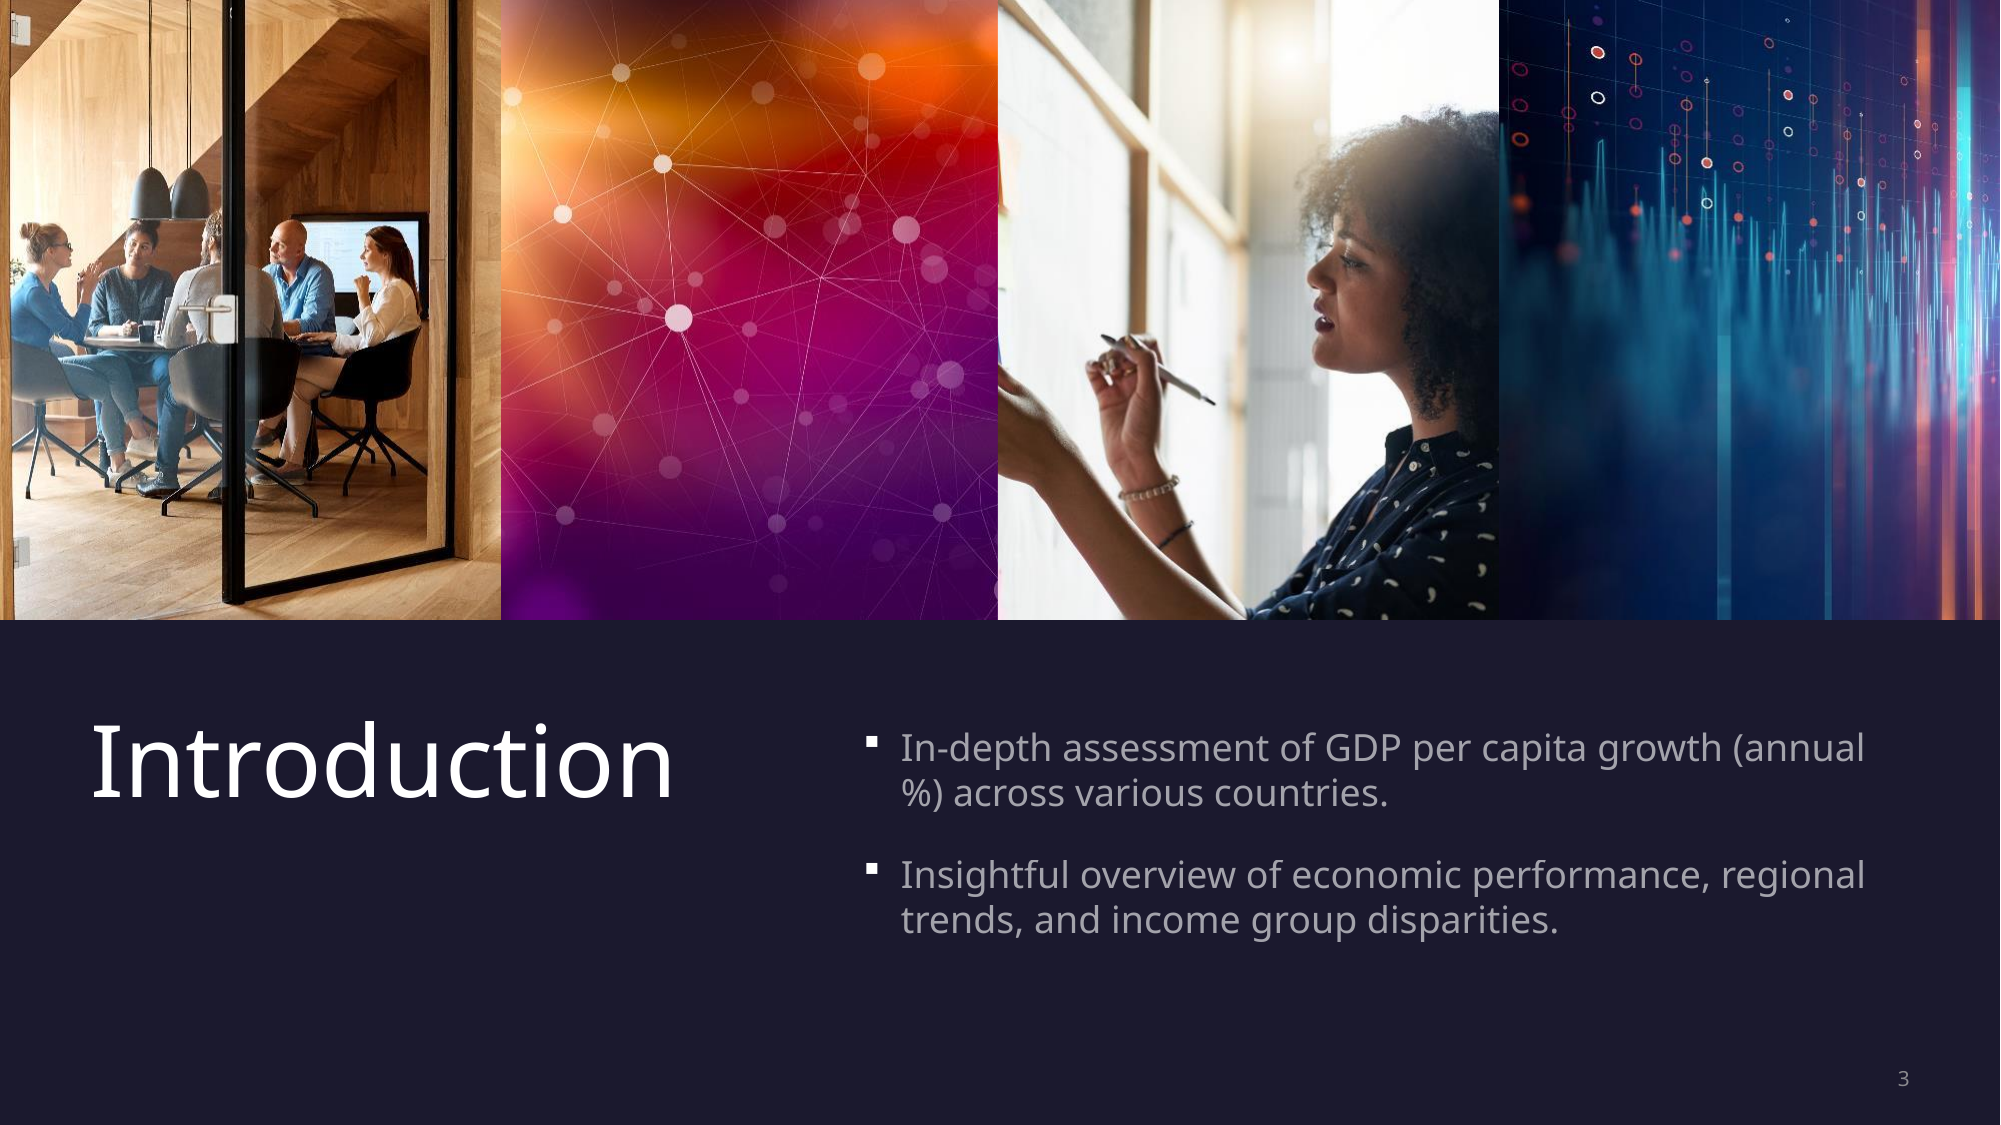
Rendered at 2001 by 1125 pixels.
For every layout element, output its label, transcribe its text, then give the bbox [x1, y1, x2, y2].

picture [0, 0, 2000, 620]
list In-depth assessment of GDP per capita growth (annual %) across various countries. Insightful overview of economic performance, regional trends, and income group disparities. [863, 723, 1884, 1047]
title Introduction [90, 711, 829, 919]
slide_number 3 [1632, 1067, 1910, 1093]
